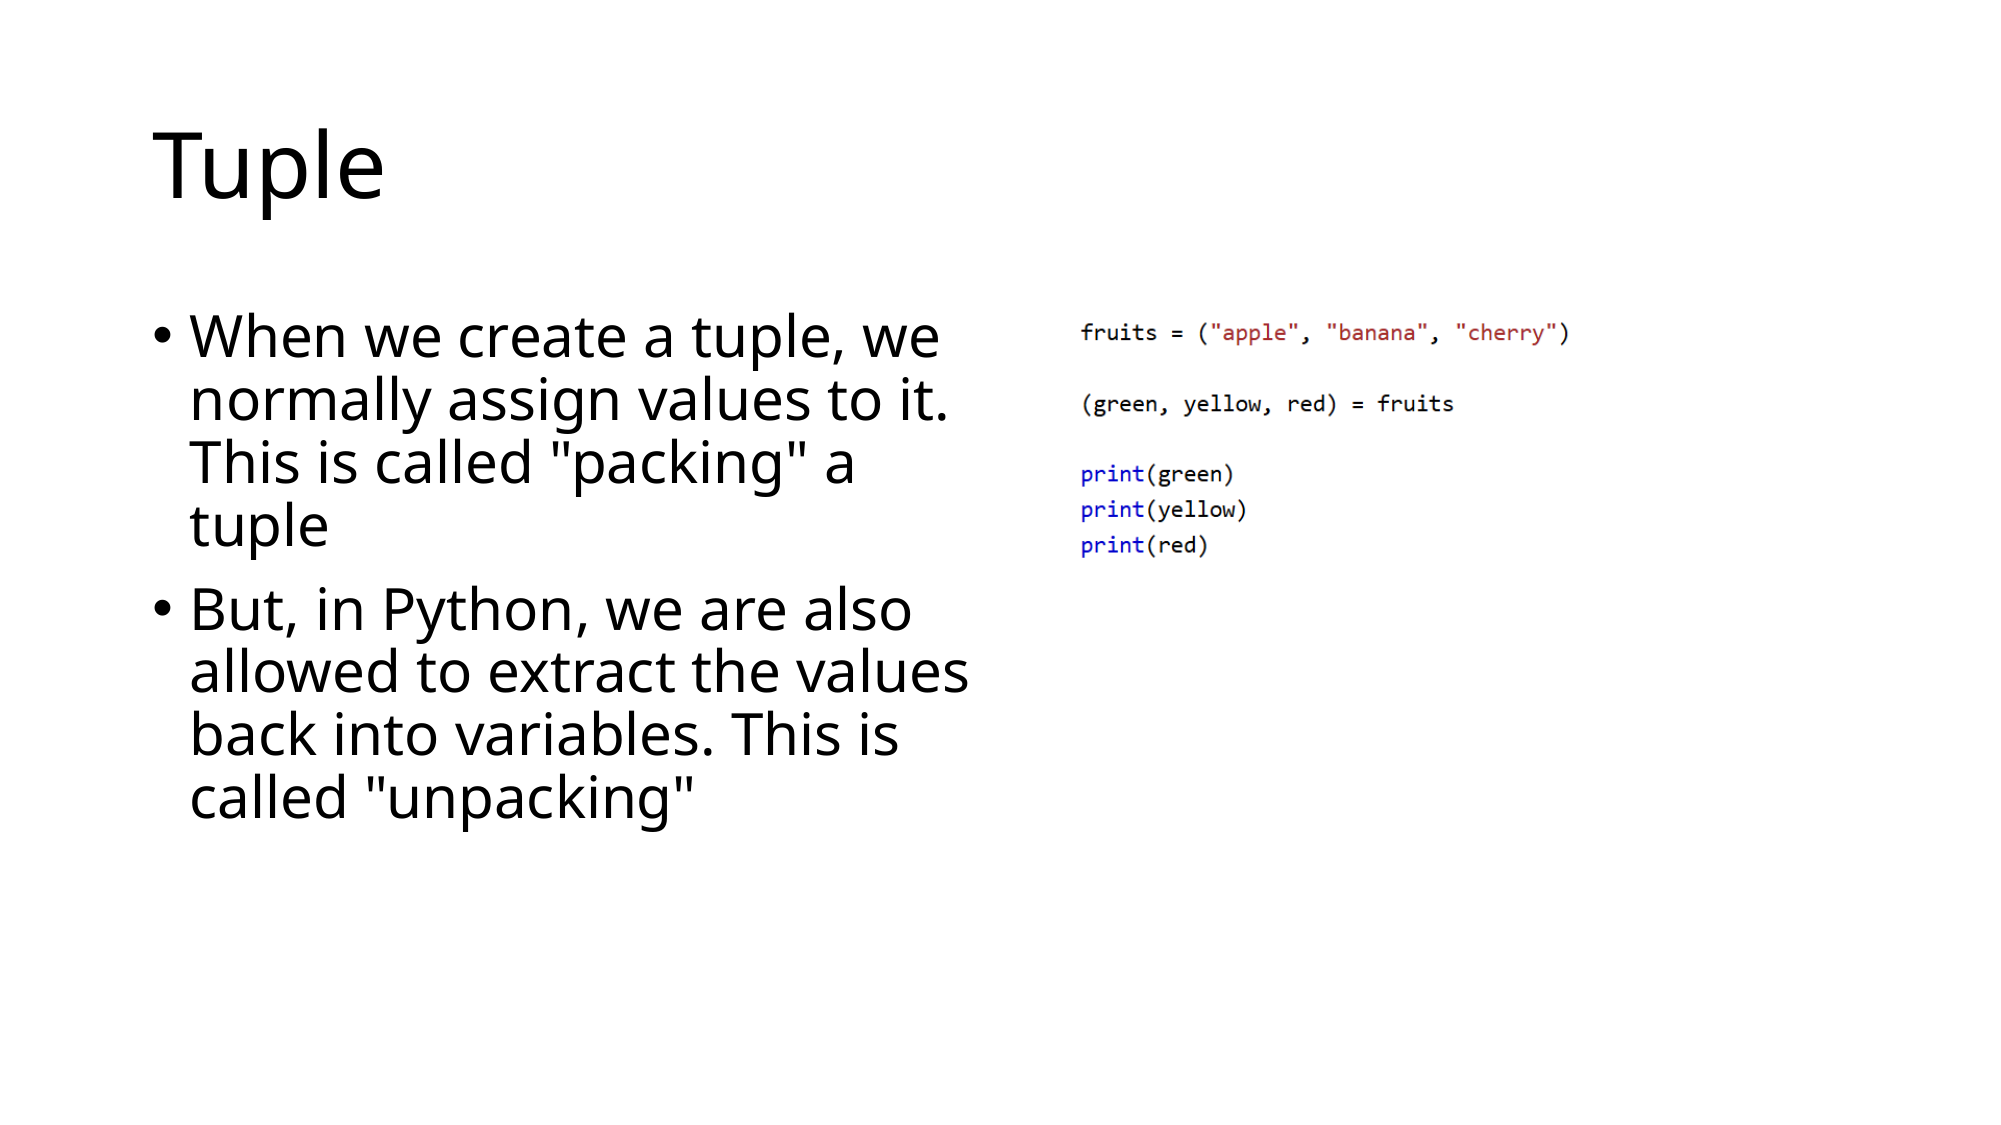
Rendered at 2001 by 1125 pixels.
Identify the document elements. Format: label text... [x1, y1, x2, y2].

title Tuple [137, 59, 1863, 278]
picture [1070, 313, 1586, 563]
list When we create a tuple, we normally assign values to it. This is called "packing" a tuple But, in Python, we are also allowed to extract the values back into variables. This is called "unpacking" [137, 299, 987, 1014]
